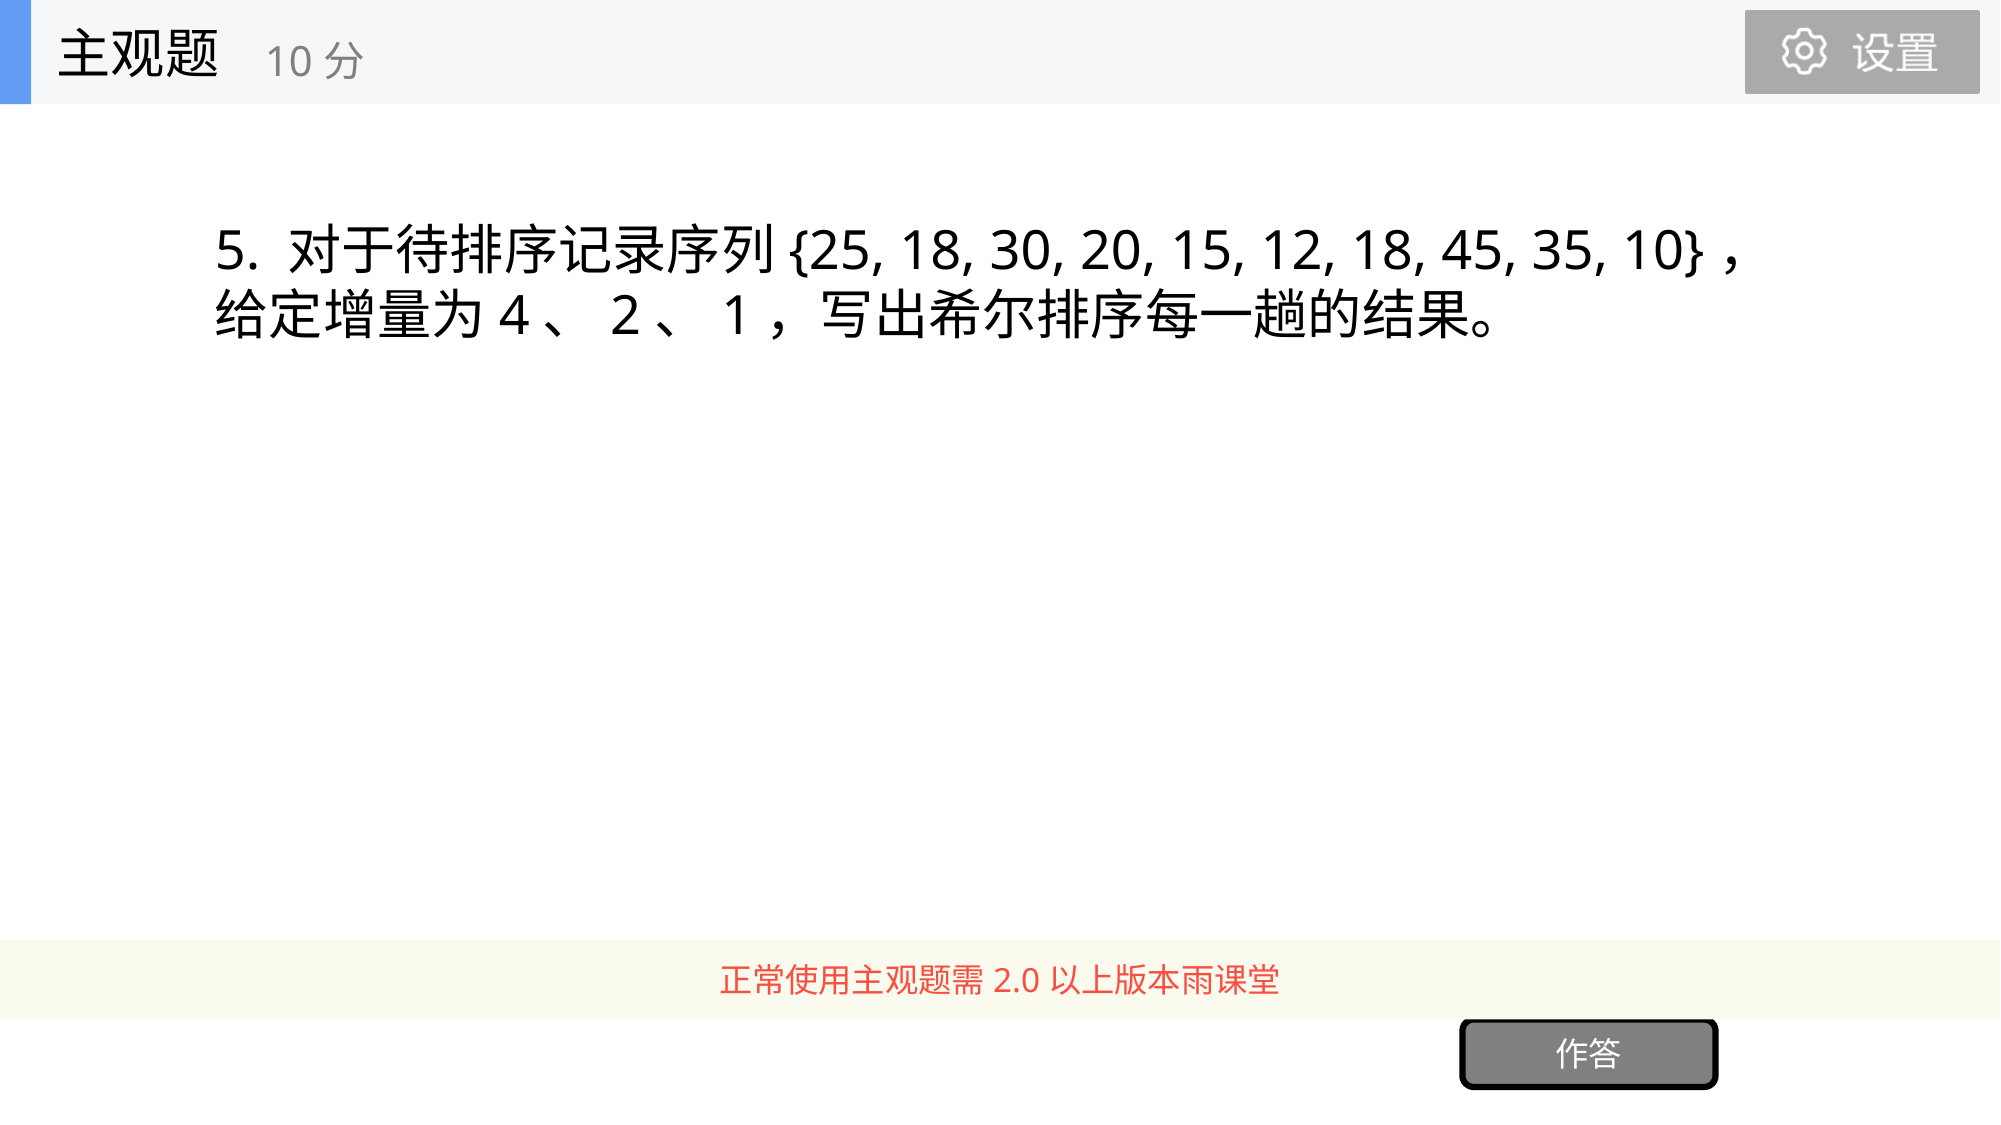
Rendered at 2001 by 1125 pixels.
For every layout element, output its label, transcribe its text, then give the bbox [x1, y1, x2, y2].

picture [1745, 10, 1980, 94]
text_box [0, 0, 2000, 105]
text_box 5. 对于待排序记录序列{25, 18, 30, 20, 15, 12, 18, 45, 35, 10}，给定增量为4、2、1，写出希尔排序每一趟的结果。 [200, 105, 1800, 456]
text_box 正常使用主观题需2.0以上版本雨课堂 [0, 938, 2000, 1021]
text_box 作答 [1461, 1021, 1717, 1089]
